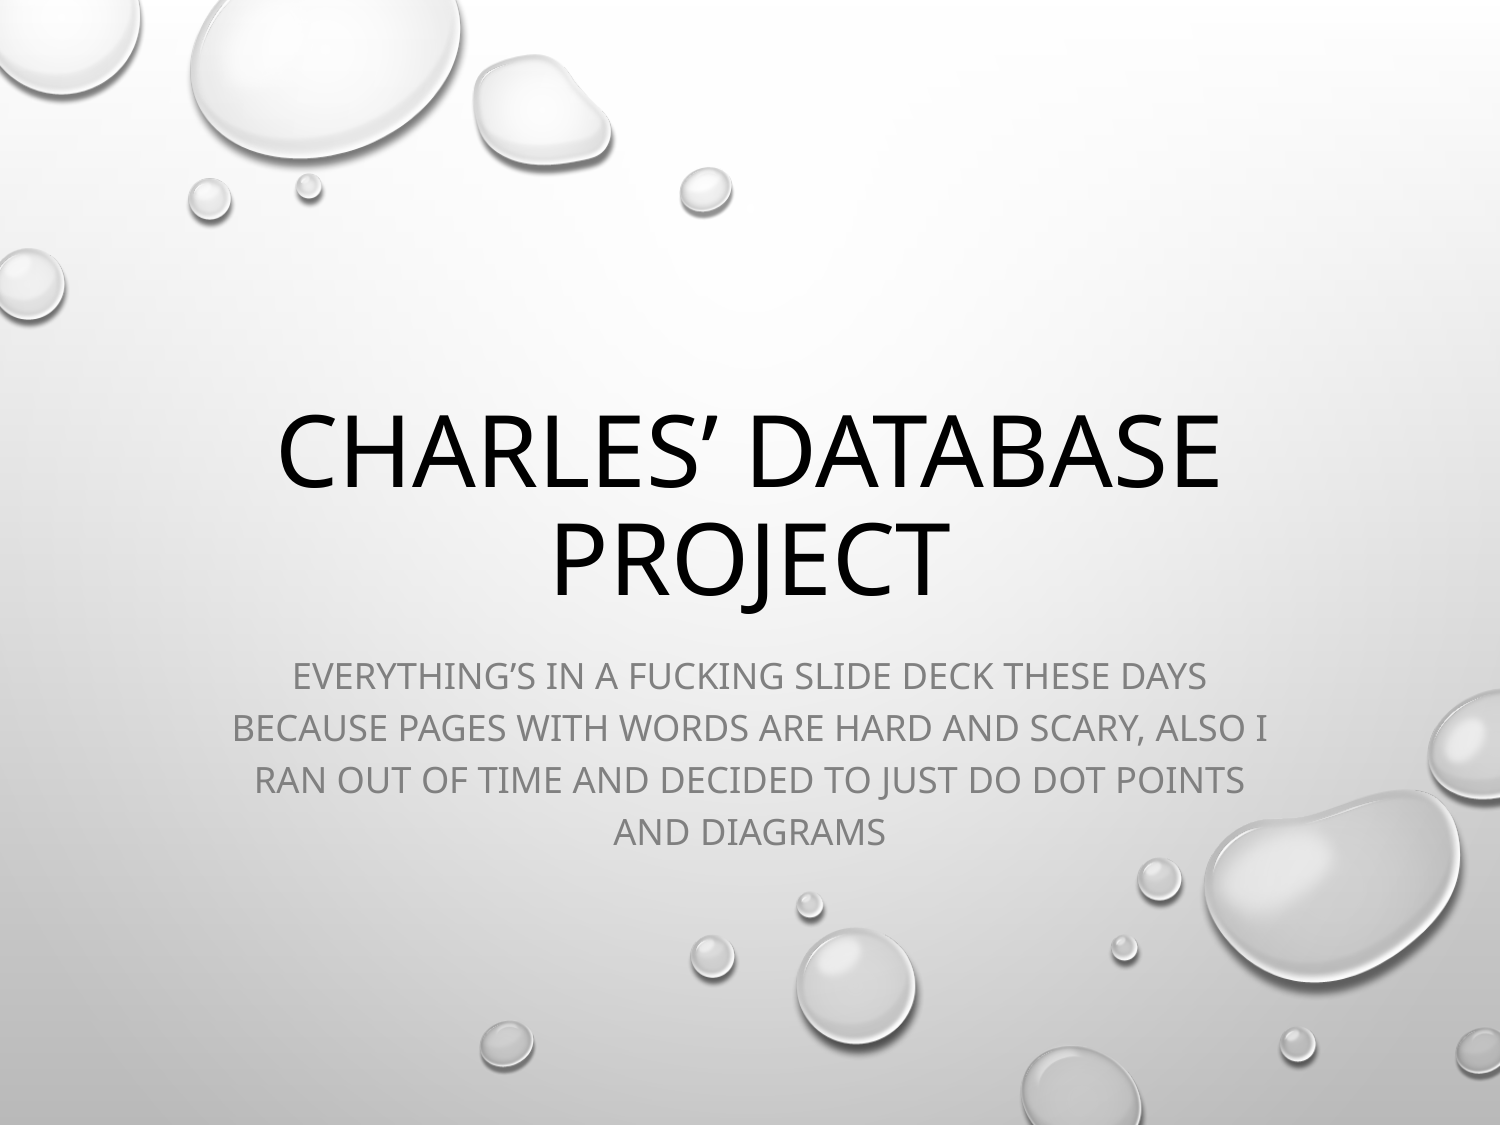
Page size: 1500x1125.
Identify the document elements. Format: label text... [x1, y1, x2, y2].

picture [0, 0, 1500, 1125]
subtitle Everything’s in a fucking slide deck these days because pages with words are hard and scary, also I ran out of time and decided to just do dot points and diagrams [215, 637, 1285, 863]
title Charles’ database project [215, 213, 1285, 625]
